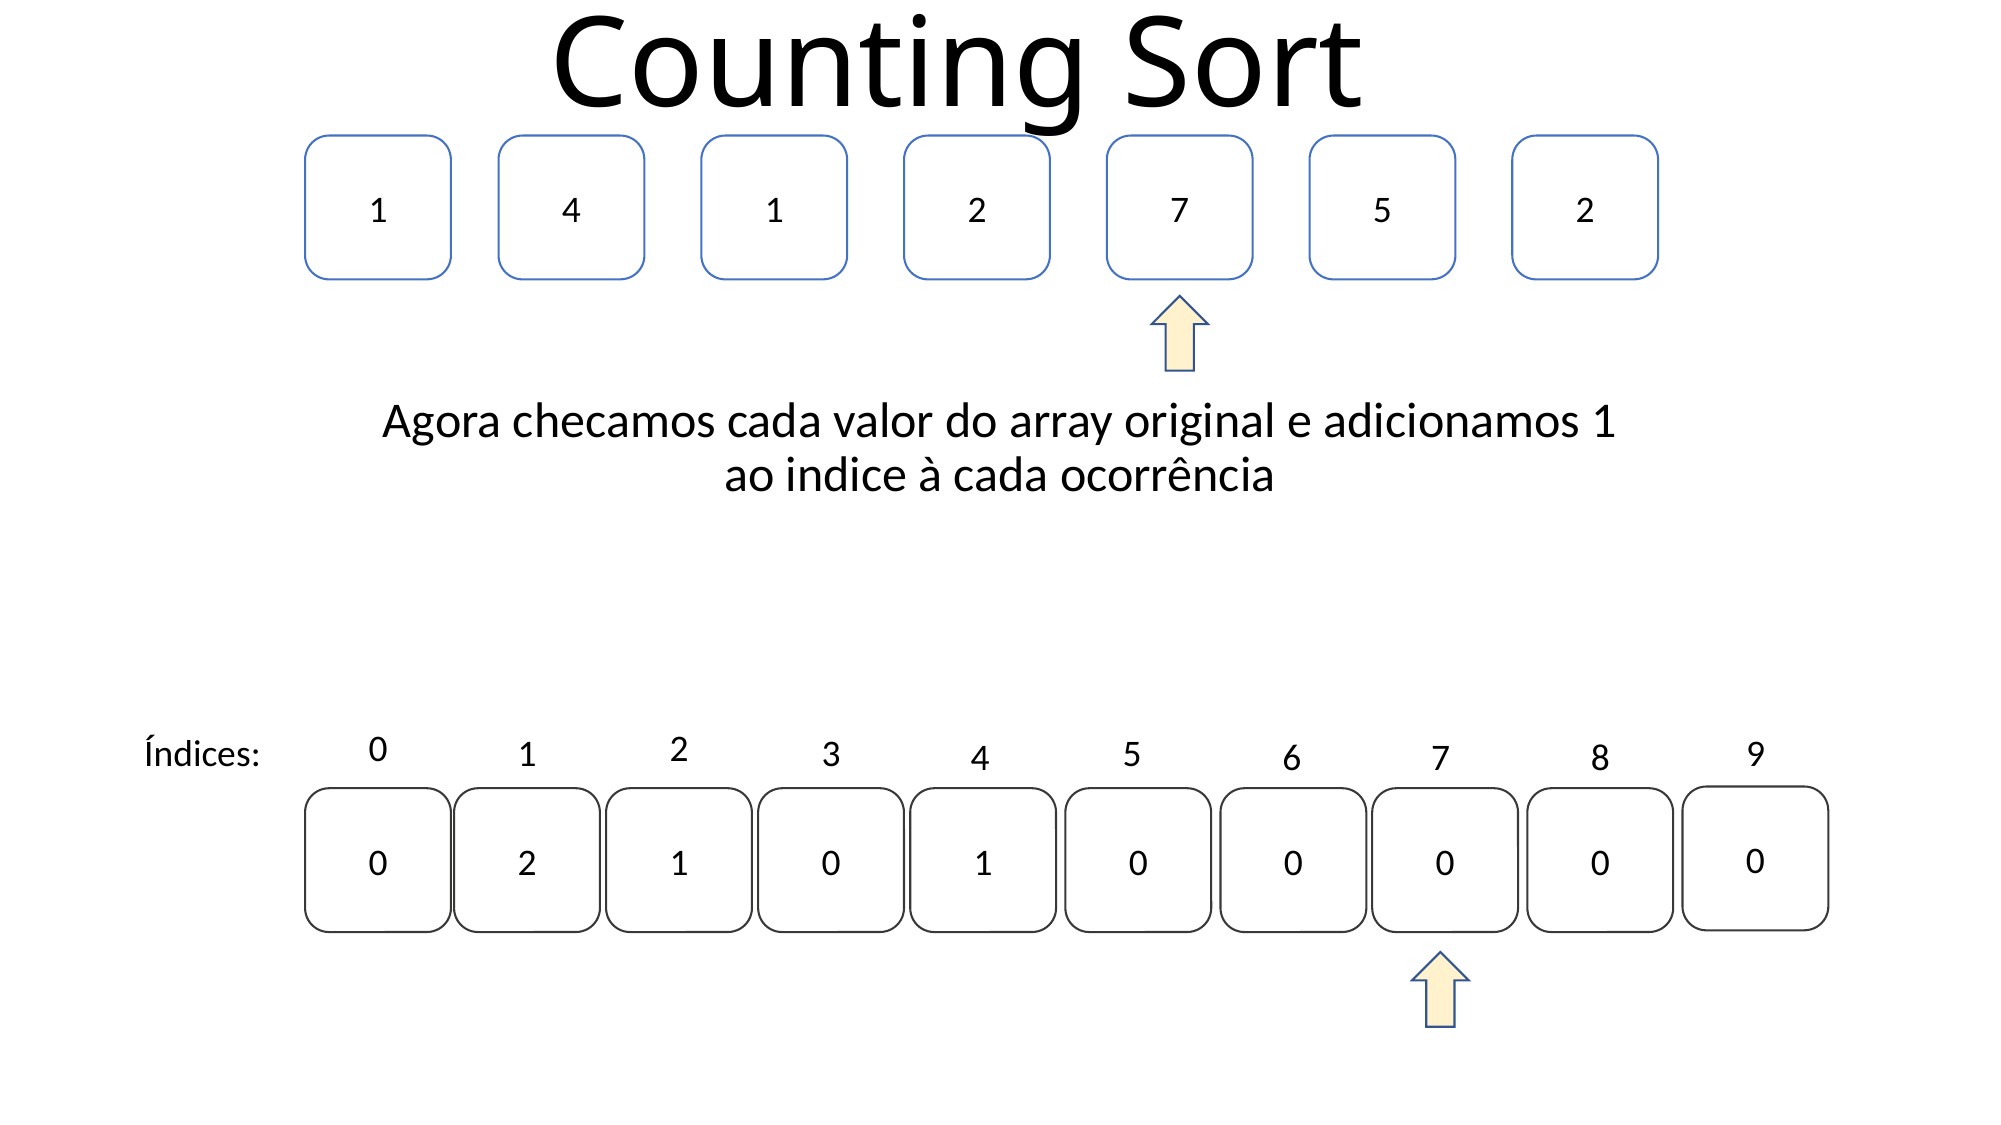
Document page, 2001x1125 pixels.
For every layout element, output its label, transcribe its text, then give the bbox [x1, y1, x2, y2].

text_box 2 [1511, 134, 1660, 281]
text_box 1 [605, 787, 753, 934]
text_box 0 [304, 787, 452, 934]
text_box 3 [789, 721, 874, 782]
title Counting Sort [207, 0, 1708, 142]
text_box Índices: [129, 721, 303, 781]
text_box 2 [636, 717, 722, 777]
text_box 0 [1681, 785, 1830, 932]
text_box 1 [484, 721, 570, 781]
text_box 1 [700, 134, 849, 281]
text_box 1 [304, 134, 452, 281]
text_box 4 [497, 134, 646, 281]
text_box 8 [1558, 725, 1643, 786]
text_box 0 [757, 787, 906, 934]
text_box 0 [1219, 787, 1368, 934]
text_box 9 [1713, 721, 1798, 781]
text_box Agora checamos cada valor do array original e adicionamos 1 ao indice à cada ocorrência [363, 387, 1637, 512]
text_box 6 [1249, 725, 1334, 786]
text_box 7 [1398, 725, 1483, 786]
text_box 0 [1526, 787, 1675, 934]
text_box 0 [1064, 787, 1213, 934]
text_box 2 [453, 787, 601, 934]
text_box 5 [1308, 134, 1457, 281]
text_box 2 [903, 134, 1051, 281]
text_box [1409, 950, 1472, 1028]
text_box 7 [1105, 134, 1254, 281]
text_box 0 [1371, 787, 1520, 934]
text_box 1 [909, 787, 1058, 934]
text_box [1149, 294, 1211, 372]
text_box 4 [938, 725, 1023, 786]
text_box 5 [1090, 721, 1175, 782]
text_box 0 [335, 717, 421, 777]
